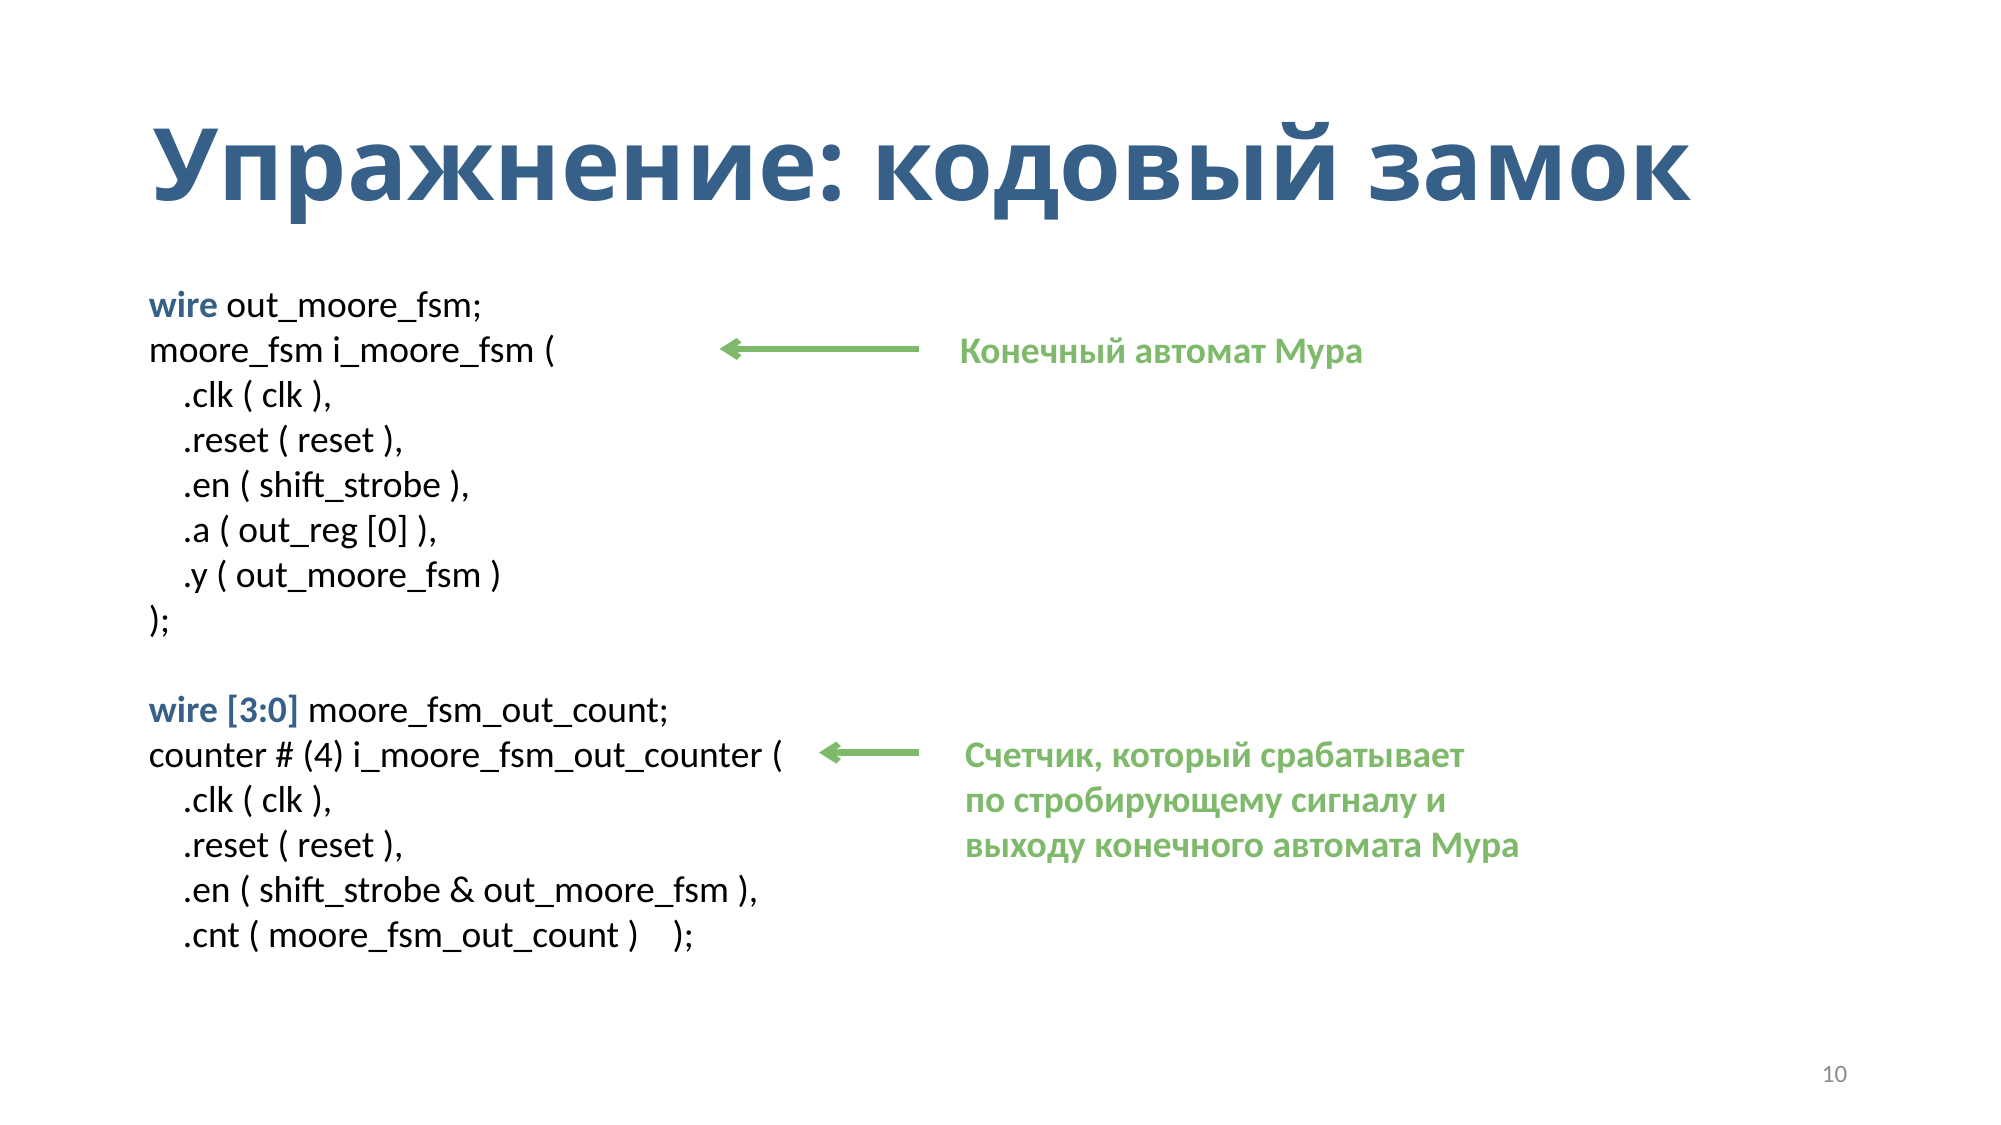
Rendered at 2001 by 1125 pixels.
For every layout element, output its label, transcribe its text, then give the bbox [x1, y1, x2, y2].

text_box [719, 318, 1382, 380]
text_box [819, 722, 1543, 874]
slide_number 10 [1412, 1042, 1863, 1103]
title Упражнение: кодовый замок [137, 59, 1903, 278]
text_box wire out_moore_fsm; moore_fsm i_moore_fsm ( .clk ( clk ), .reset ( reset ), .en ( shift_strobe ), .a ( out_reg [0] ), .y ( out_moore_fsm ) ); wire [3:0] moore_fsm_out_count; counter # (4) i_moore_fsm_out_counter ( .clk ( clk ), .reset ( reset ), .en ( shift_strobe & out_moore_fsm ), .cnt ( moore_fsm_out_count ) ); [100, 227, 1101, 963]
